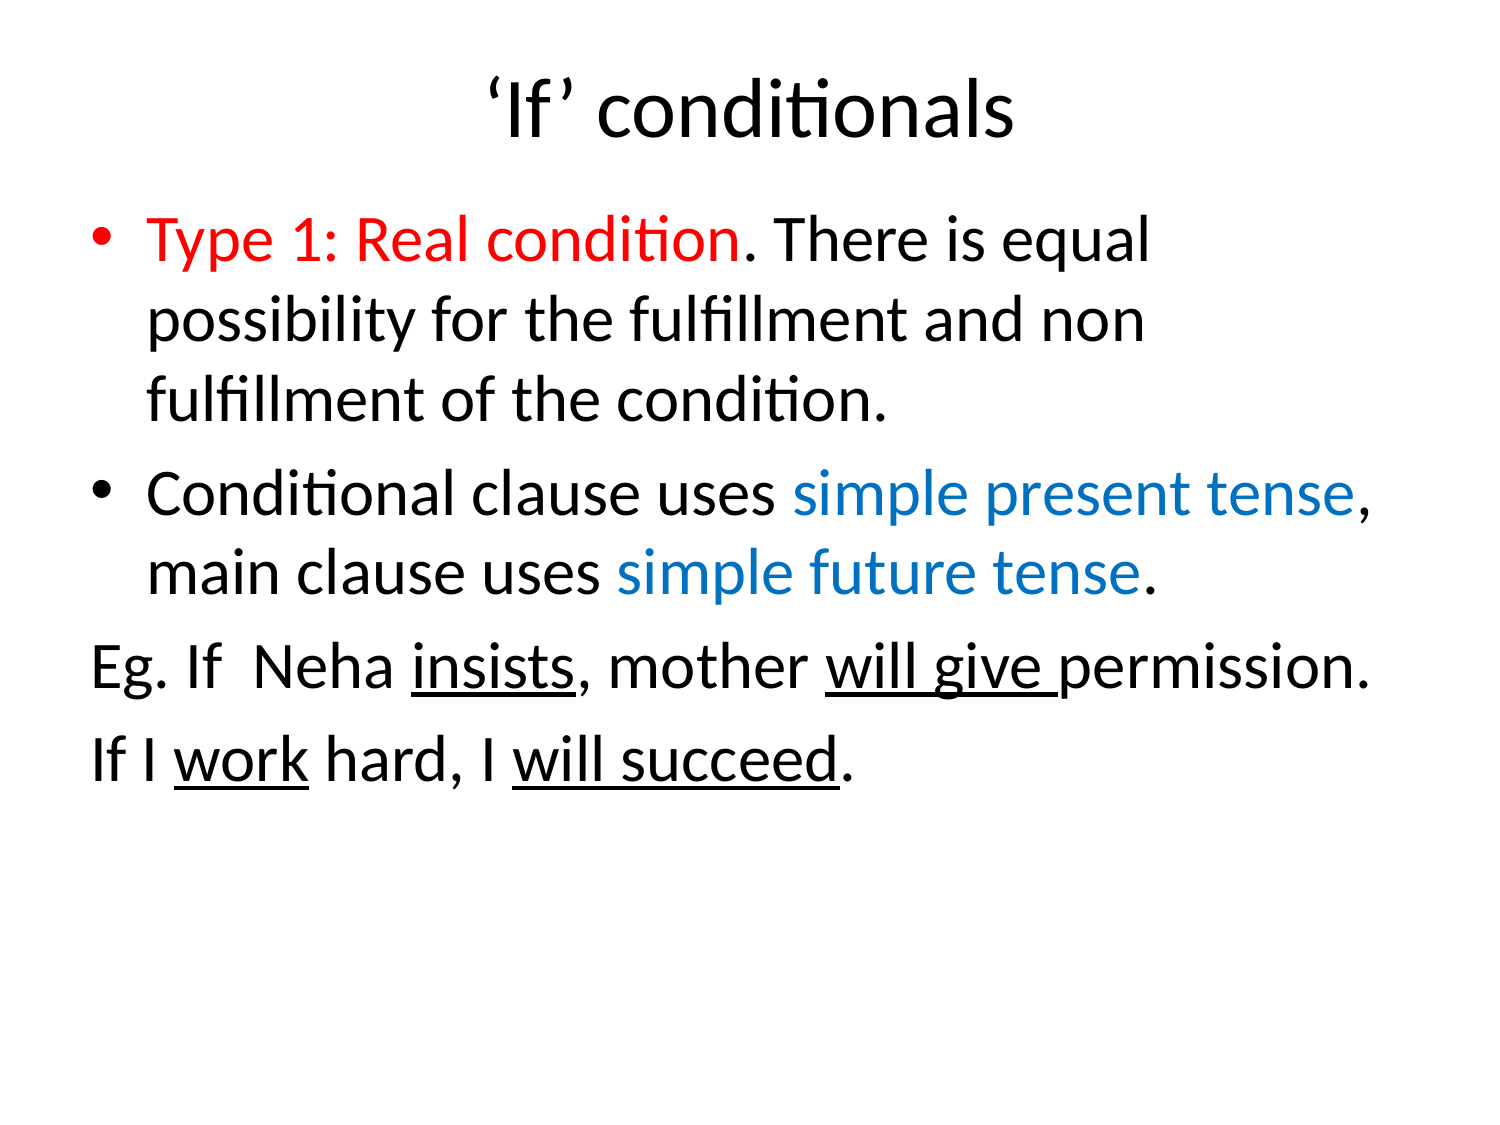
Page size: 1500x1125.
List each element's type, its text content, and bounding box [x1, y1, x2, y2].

list Type 1: Real condition. There is equal possibility for the fulfillment and non fulfillment of the condition. Conditional clause uses simple present tense, main clause uses simple future tense. Eg. If Neha insists, mother will give permission. If I work hard, I will succeed. [75, 187, 1425, 1038]
title ‘If’ conditionals [75, 45, 1425, 163]
